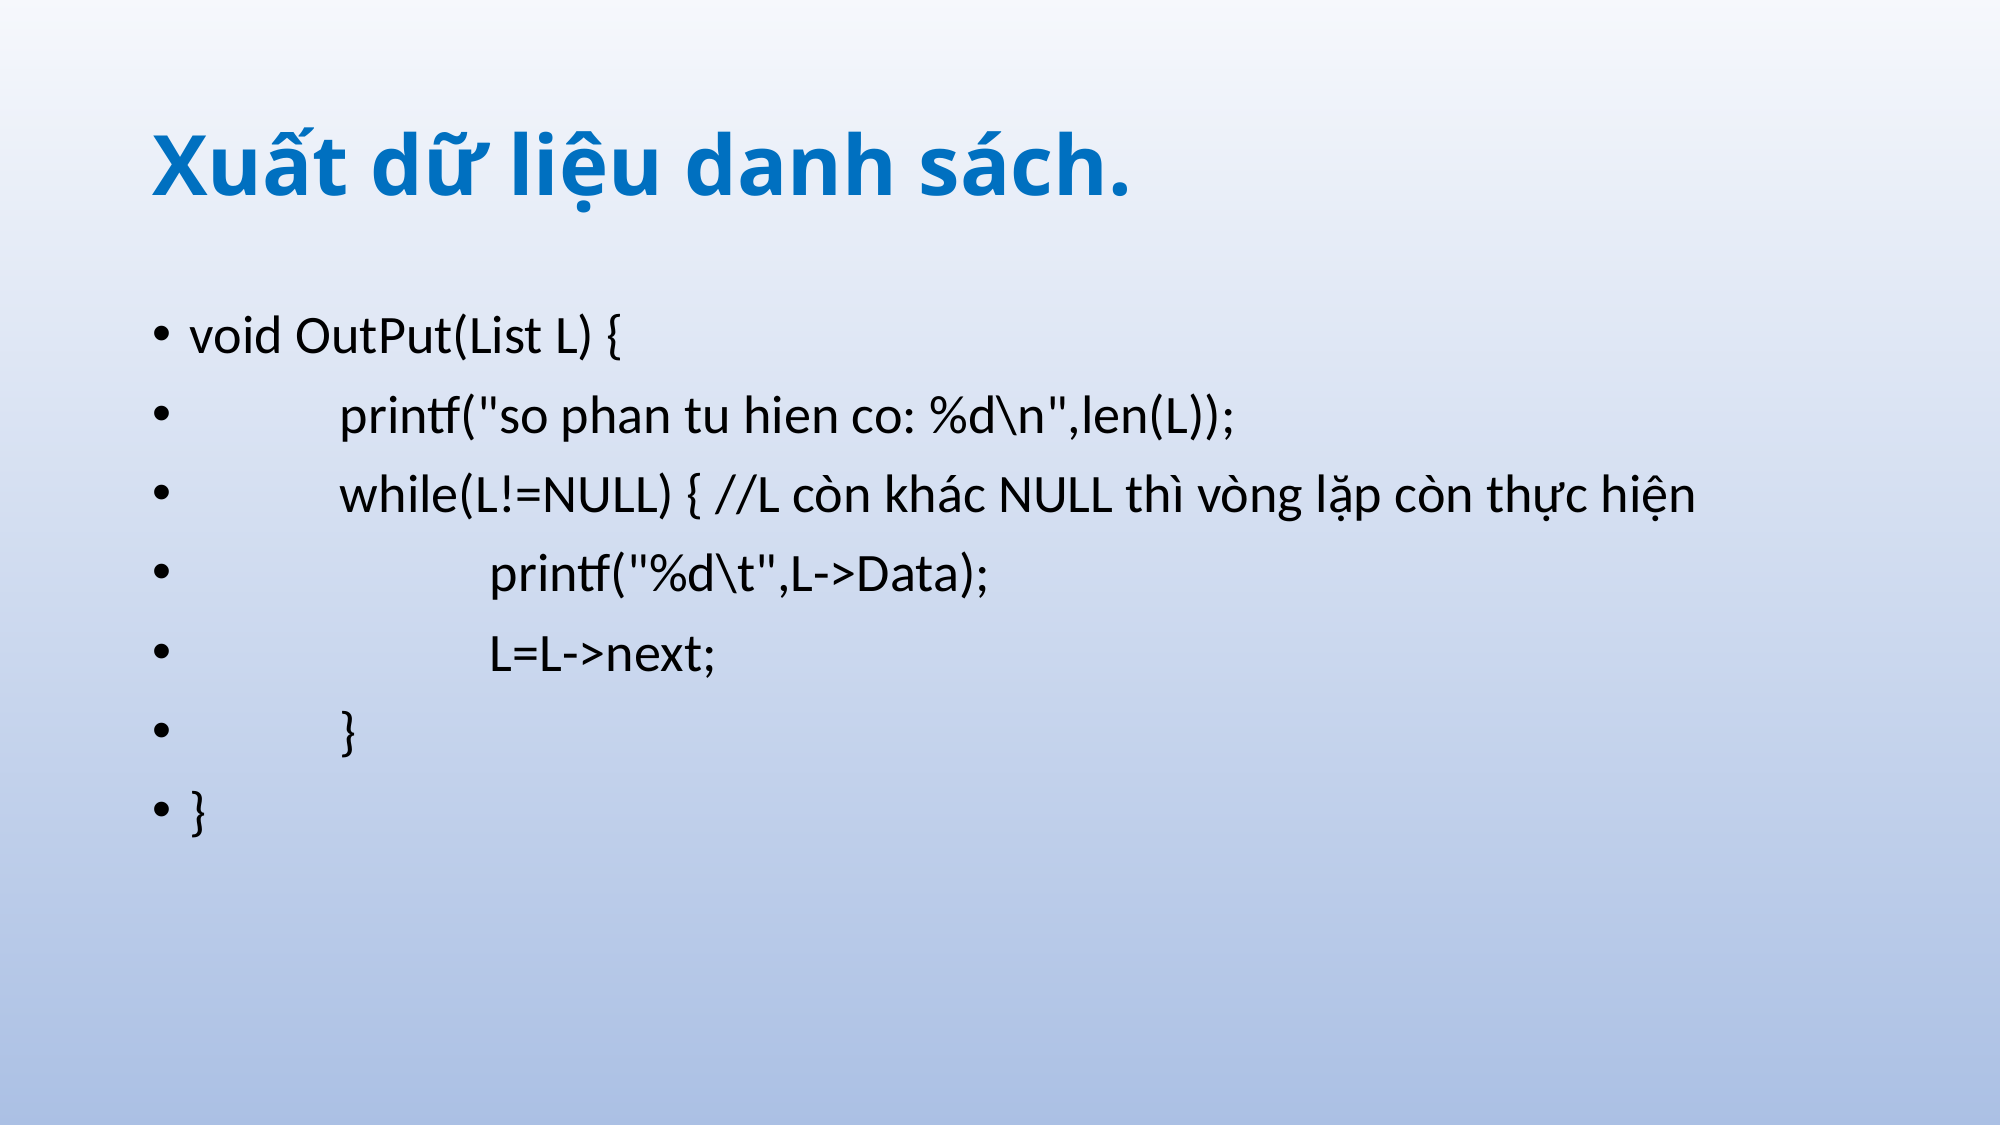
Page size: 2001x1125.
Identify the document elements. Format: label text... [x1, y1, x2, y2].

list void OutPut(List L) { printf("so phan tu hien co: %d\n",len(L)); while(L!=NULL) { //L còn khác NULL thì vòng lặp còn thực hiện printf("%d\t",L->Data); L=L->next; } } [137, 299, 1863, 1066]
title Xuất dữ liệu danh sách. [137, 59, 1863, 278]
